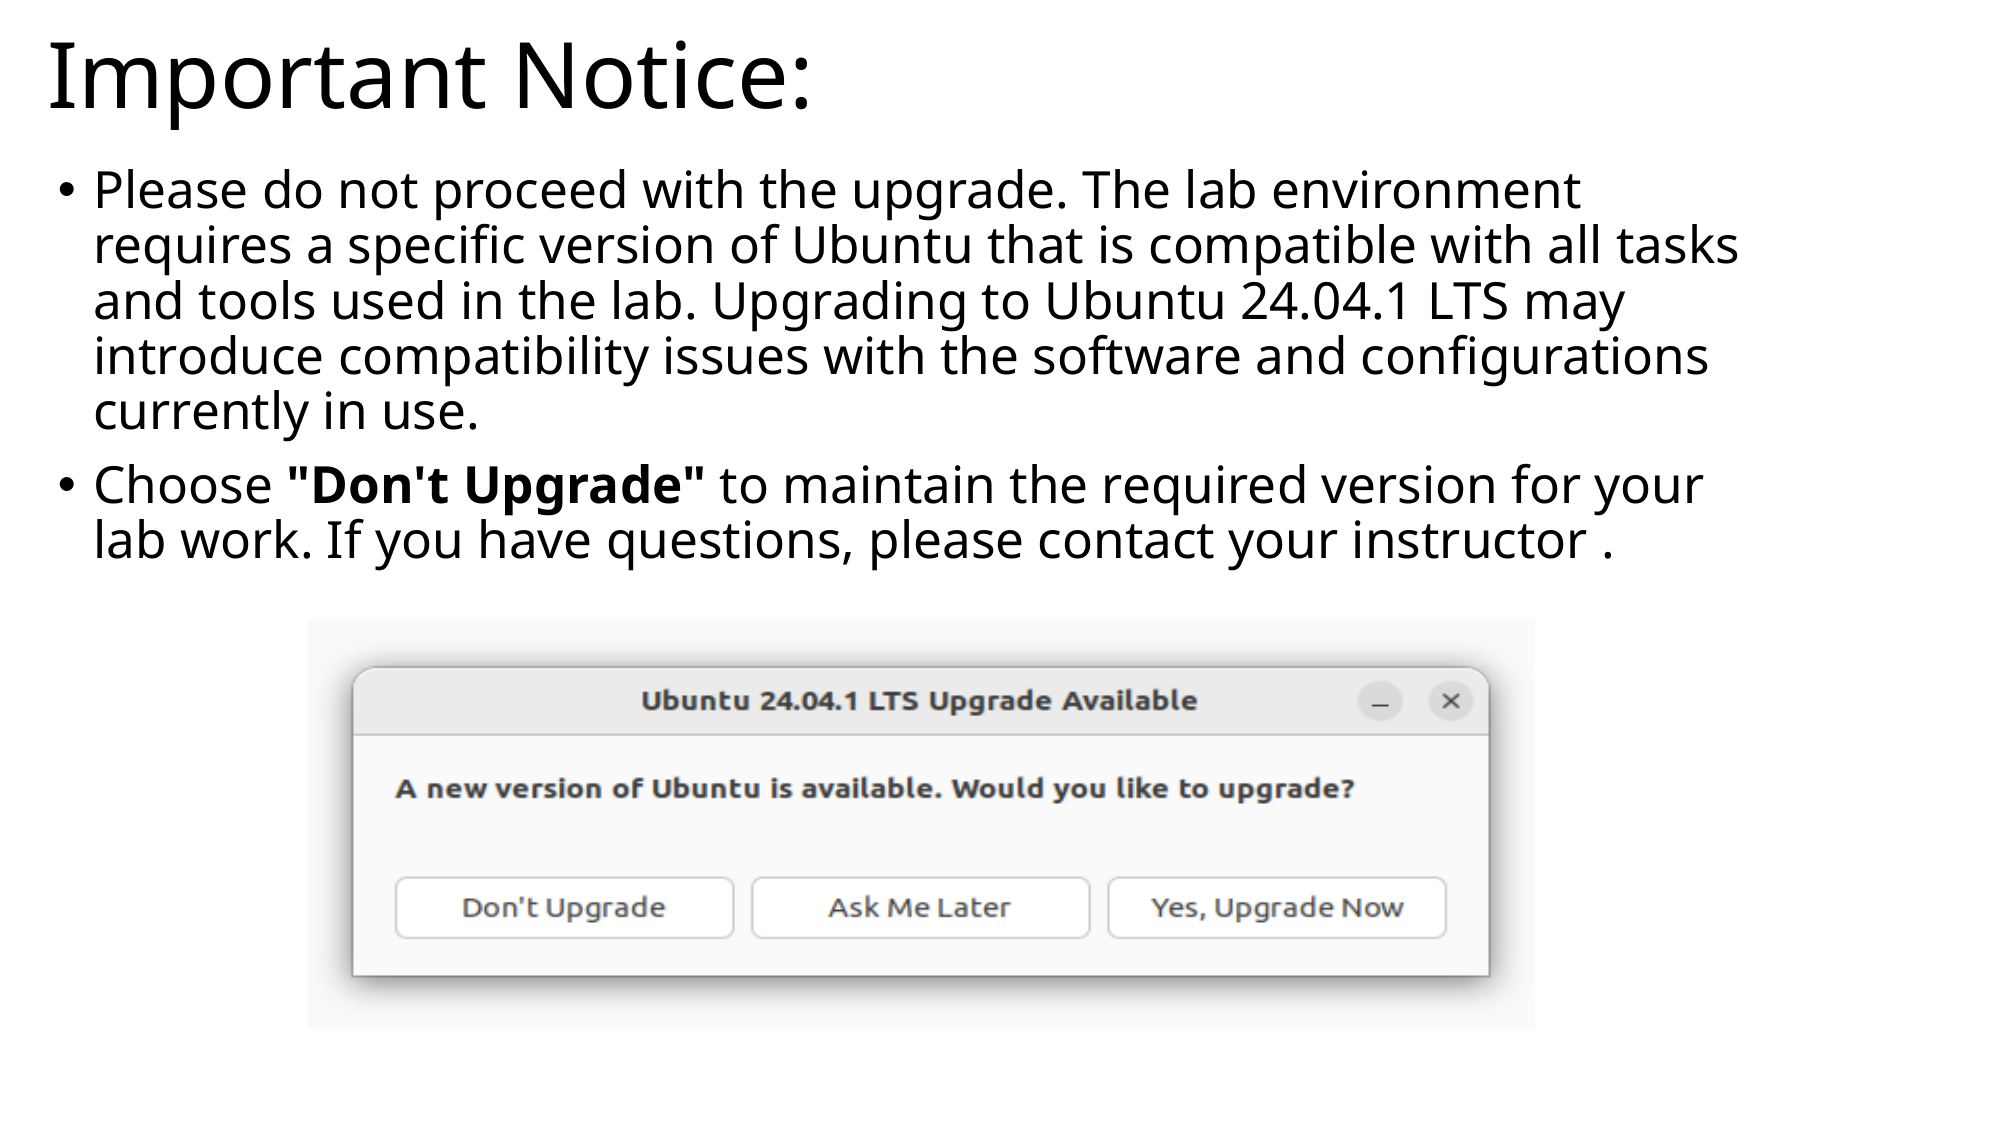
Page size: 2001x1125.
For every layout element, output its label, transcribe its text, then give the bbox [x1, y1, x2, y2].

title Important Notice: [32, 20, 1758, 137]
picture [308, 618, 1535, 1030]
list Please do not proceed with the upgrade. The lab environment requires a specific version of Ubuntu that is compatible with all tasks and tools used in the lab. Upgrading to Ubuntu 24.04.1 LTS may introduce compatibility issues with the software and configurations currently in use. Choose "Don't Upgrade" to maintain the required version for your lab work. If you have questions, please contact your instructor . [42, 156, 1768, 620]
